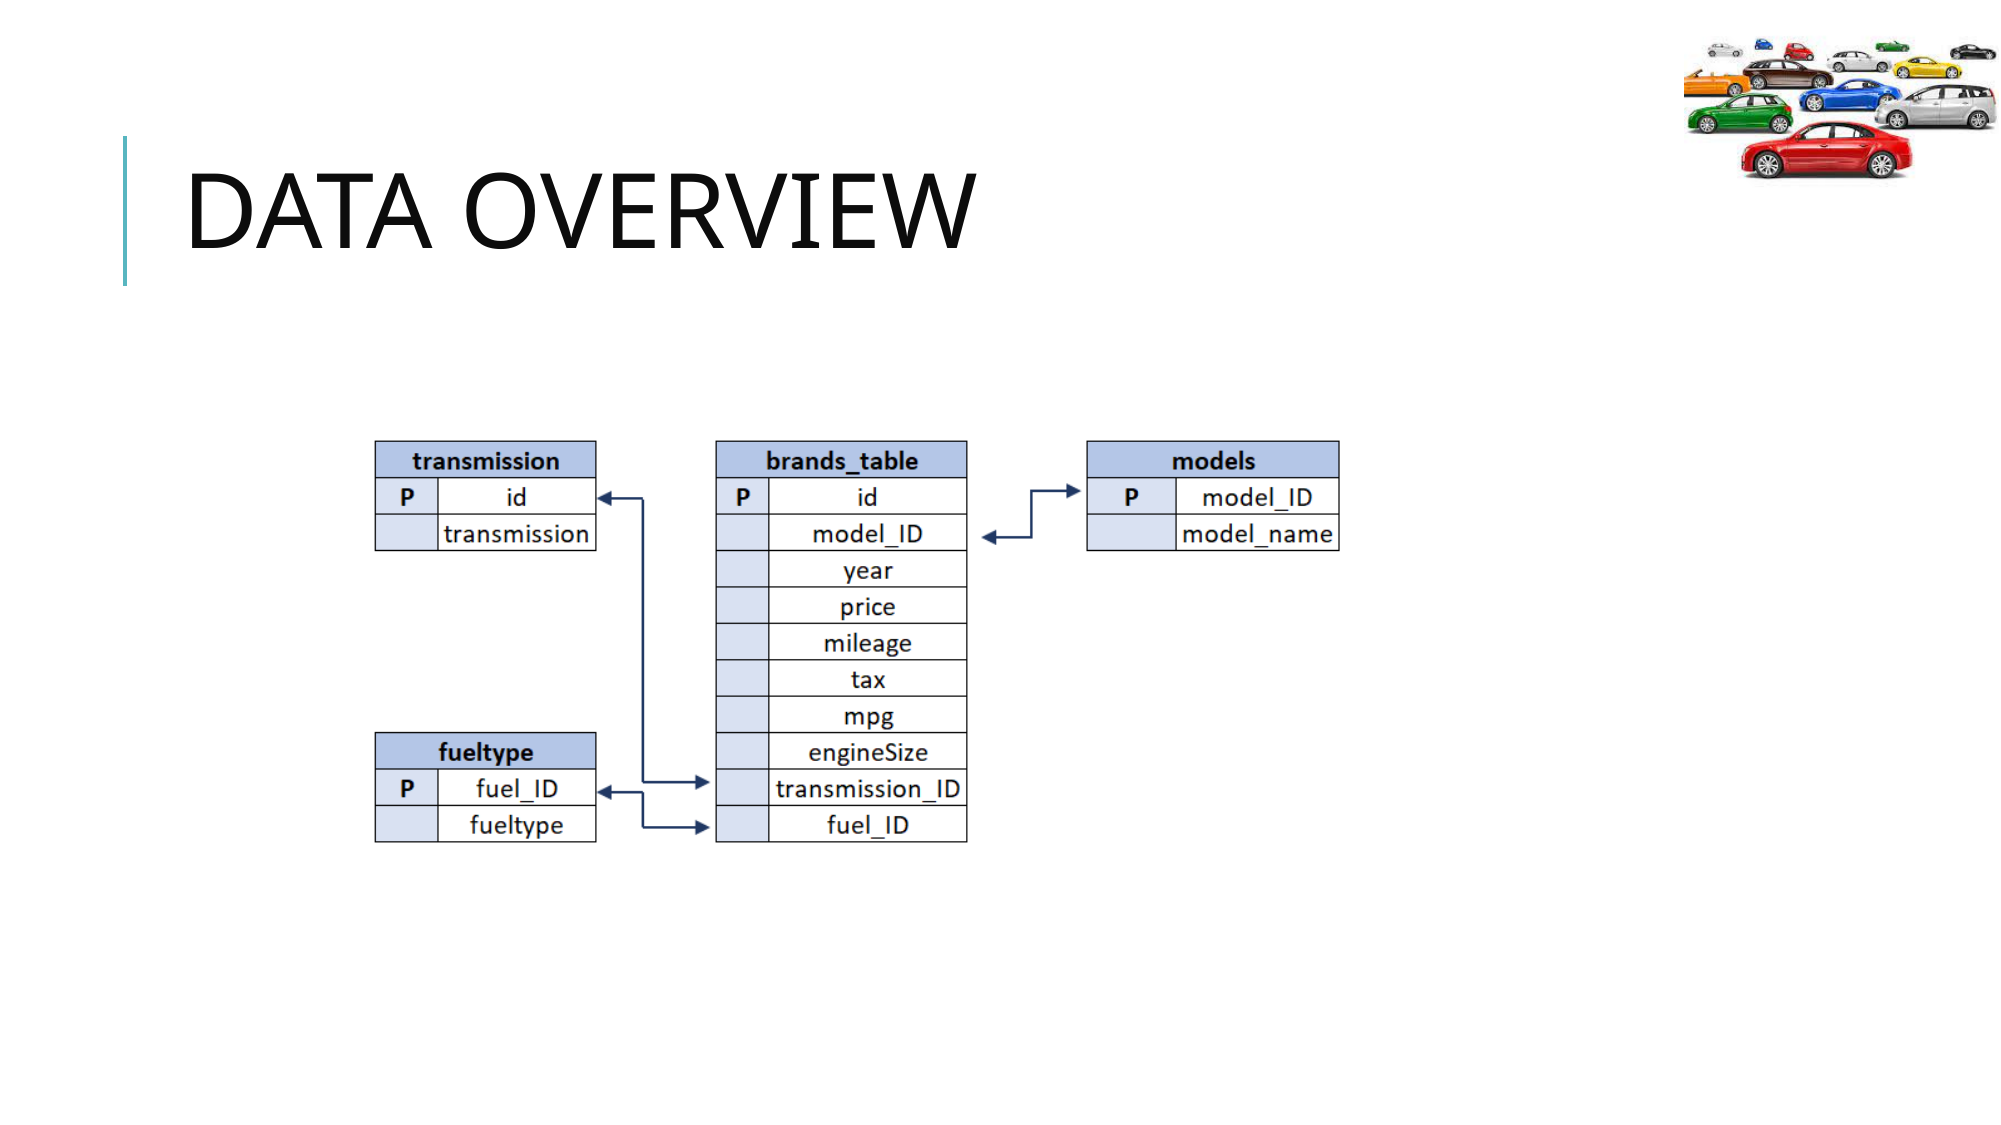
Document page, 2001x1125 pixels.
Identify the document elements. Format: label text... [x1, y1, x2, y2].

picture [1684, 0, 1999, 197]
picture [252, 388, 1435, 933]
title DATA OVERVIEW [168, 96, 1763, 342]
